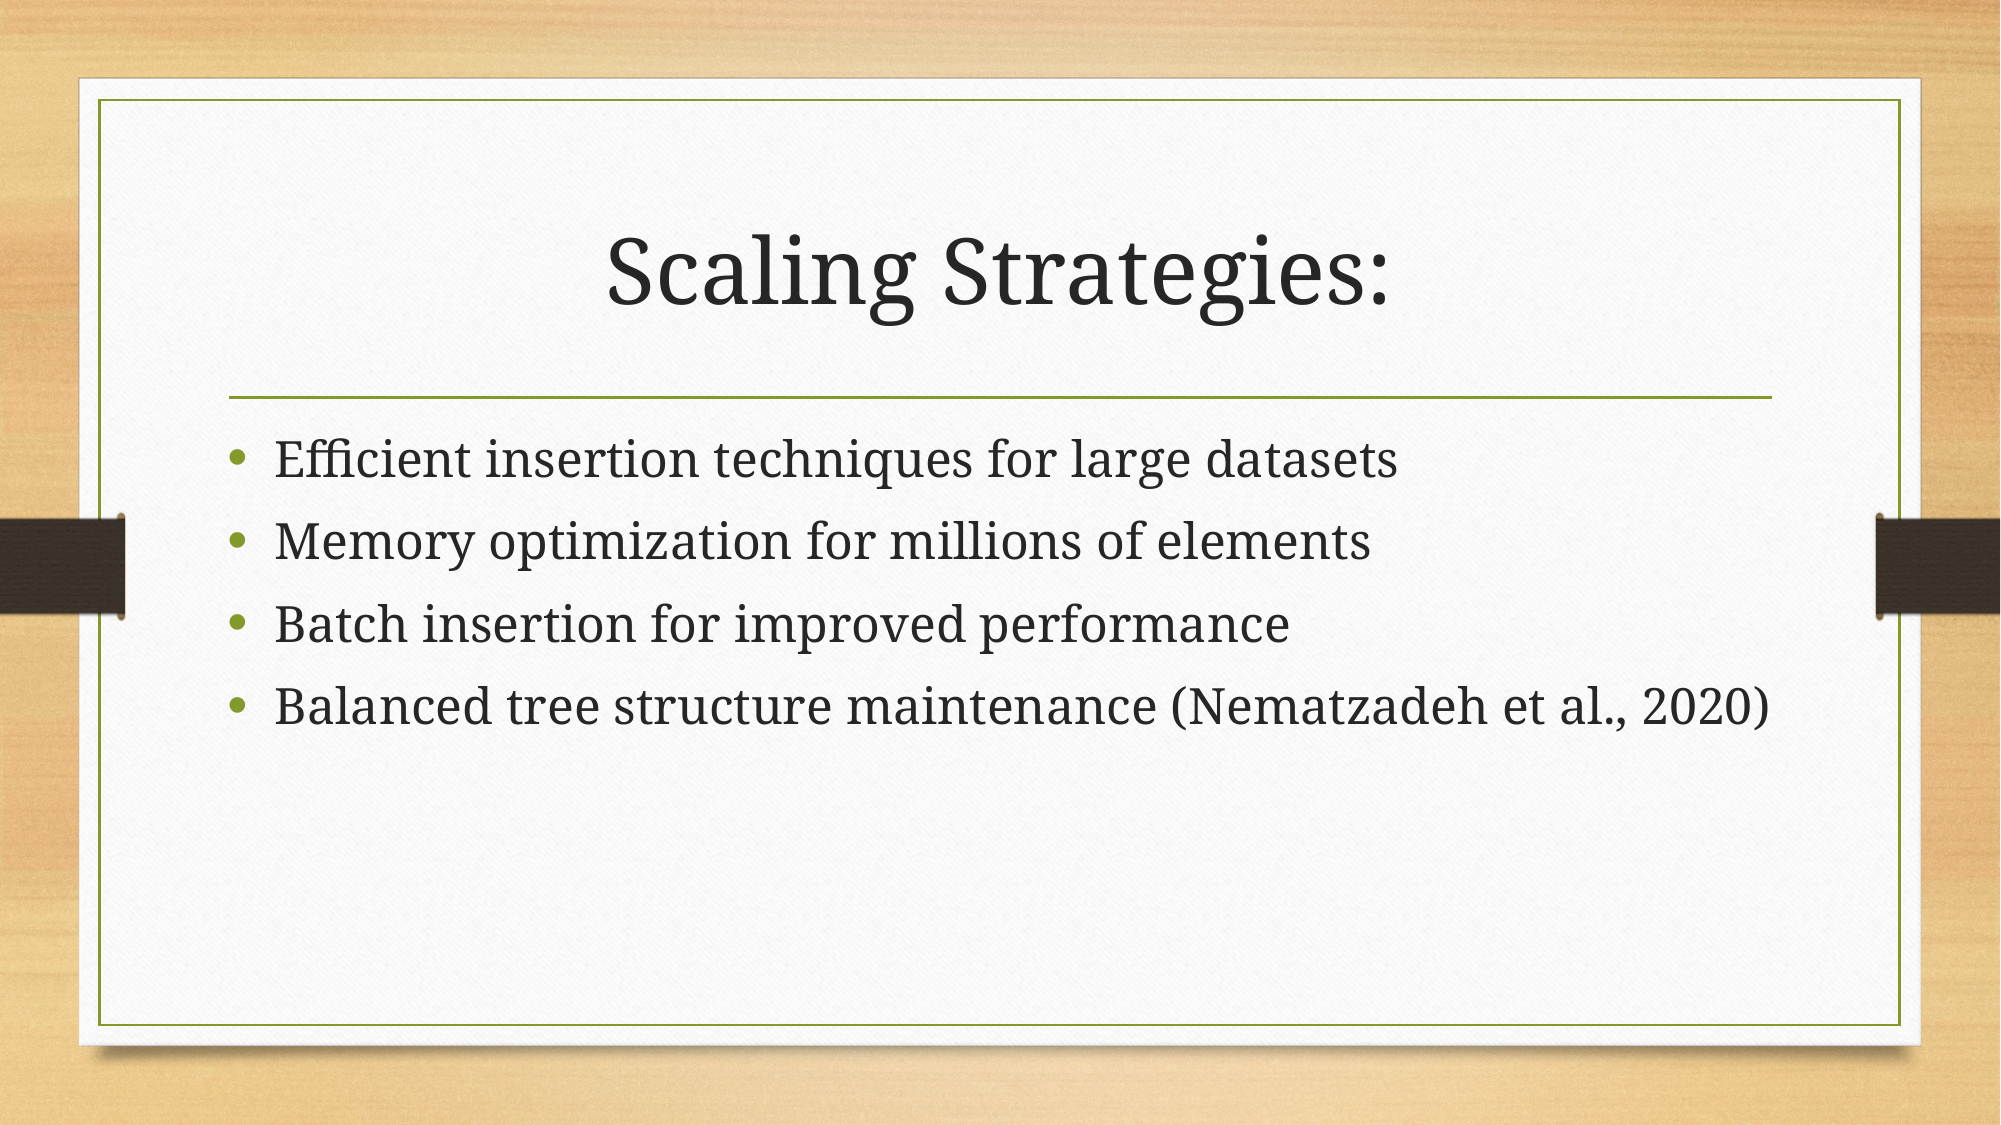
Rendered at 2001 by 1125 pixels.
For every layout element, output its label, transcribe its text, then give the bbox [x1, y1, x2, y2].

list Efficient insertion techniques for large datasets Memory optimization for millions of elements Batch insertion for improved performance Balanced tree structure maintenance (Nematzadeh et al., 2020) [212, 419, 1788, 964]
picture [0, 0, 2001, 1125]
title Scaling Strategies: [212, 161, 1788, 375]
